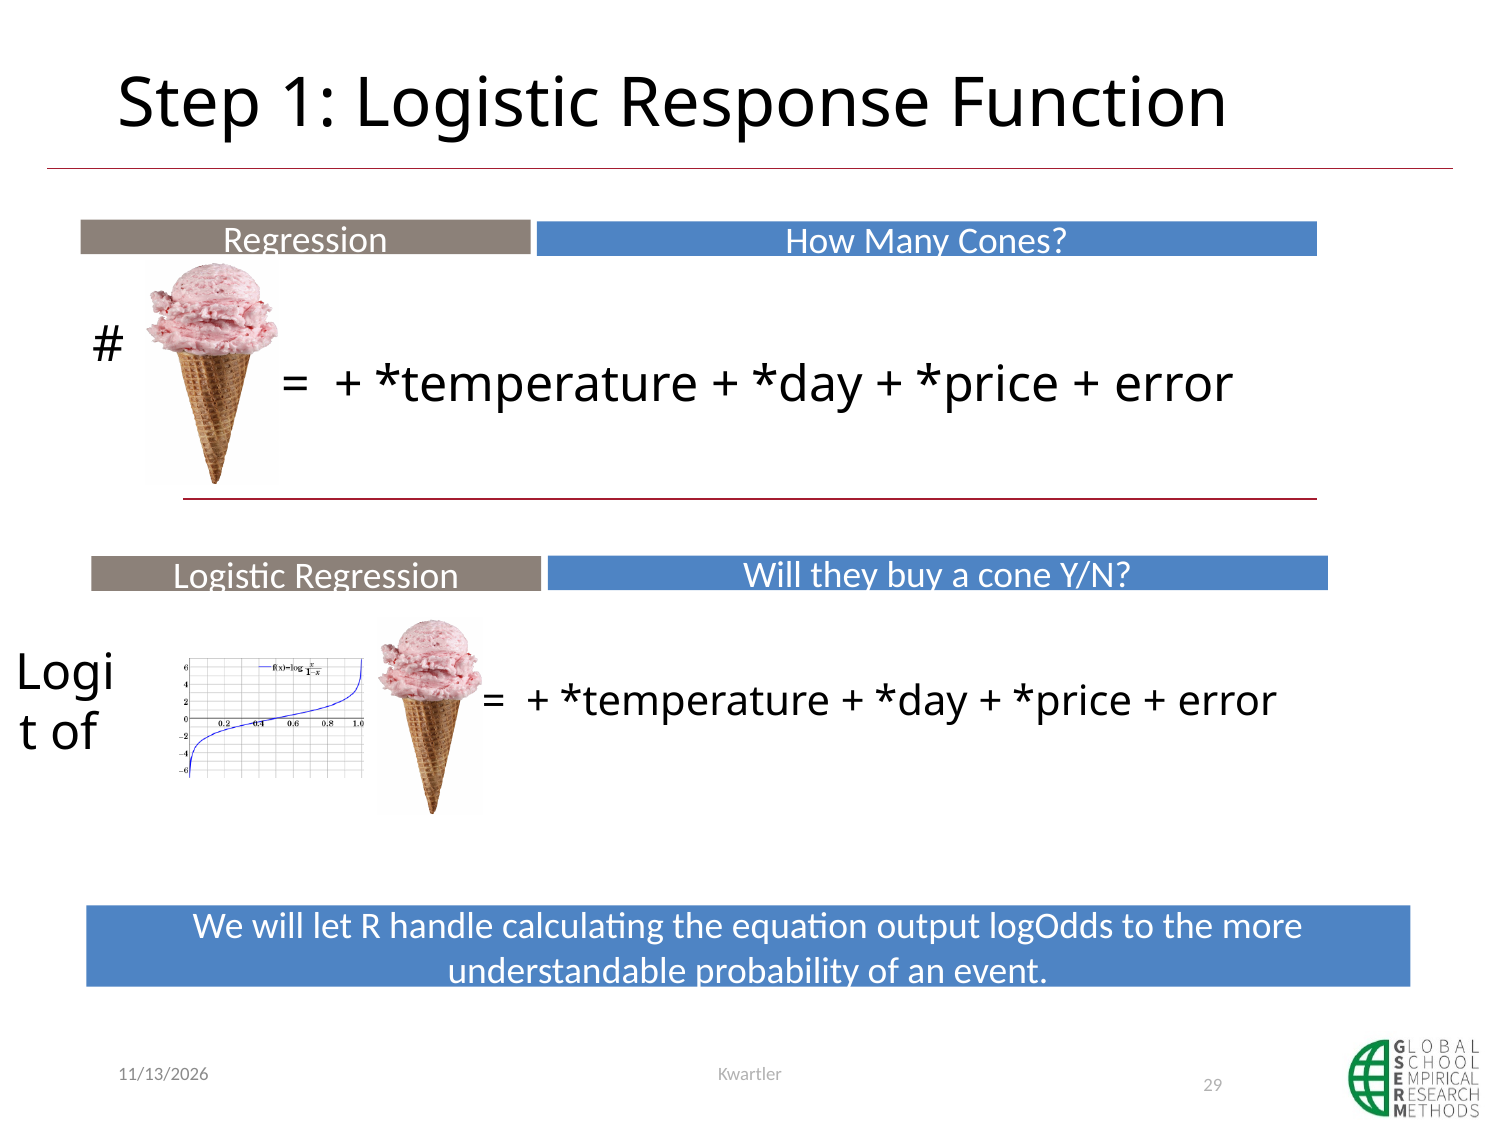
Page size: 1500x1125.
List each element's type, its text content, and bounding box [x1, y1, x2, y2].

footer Kwartler [496, 1042, 1004, 1103]
text_box Will they buy a cone Y/N? [547, 555, 1329, 591]
picture [179, 658, 364, 779]
text_box Logistic Regression [90, 555, 542, 592]
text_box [46, 260, 1443, 485]
picture [1342, 1031, 1500, 1120]
text_box Regression [80, 219, 532, 255]
picture [377, 617, 483, 815]
title Step 1: Logistic Response Function [103, 59, 1397, 157]
slide_number 29 [1188, 1042, 1330, 1103]
text_box How Many Cones? [536, 220, 1318, 257]
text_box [0, 624, 1471, 816]
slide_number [103, 1042, 441, 1103]
text_box We will let R handle calculating the equation output logOdds to the more understandable probability of an event. [85, 904, 1411, 988]
